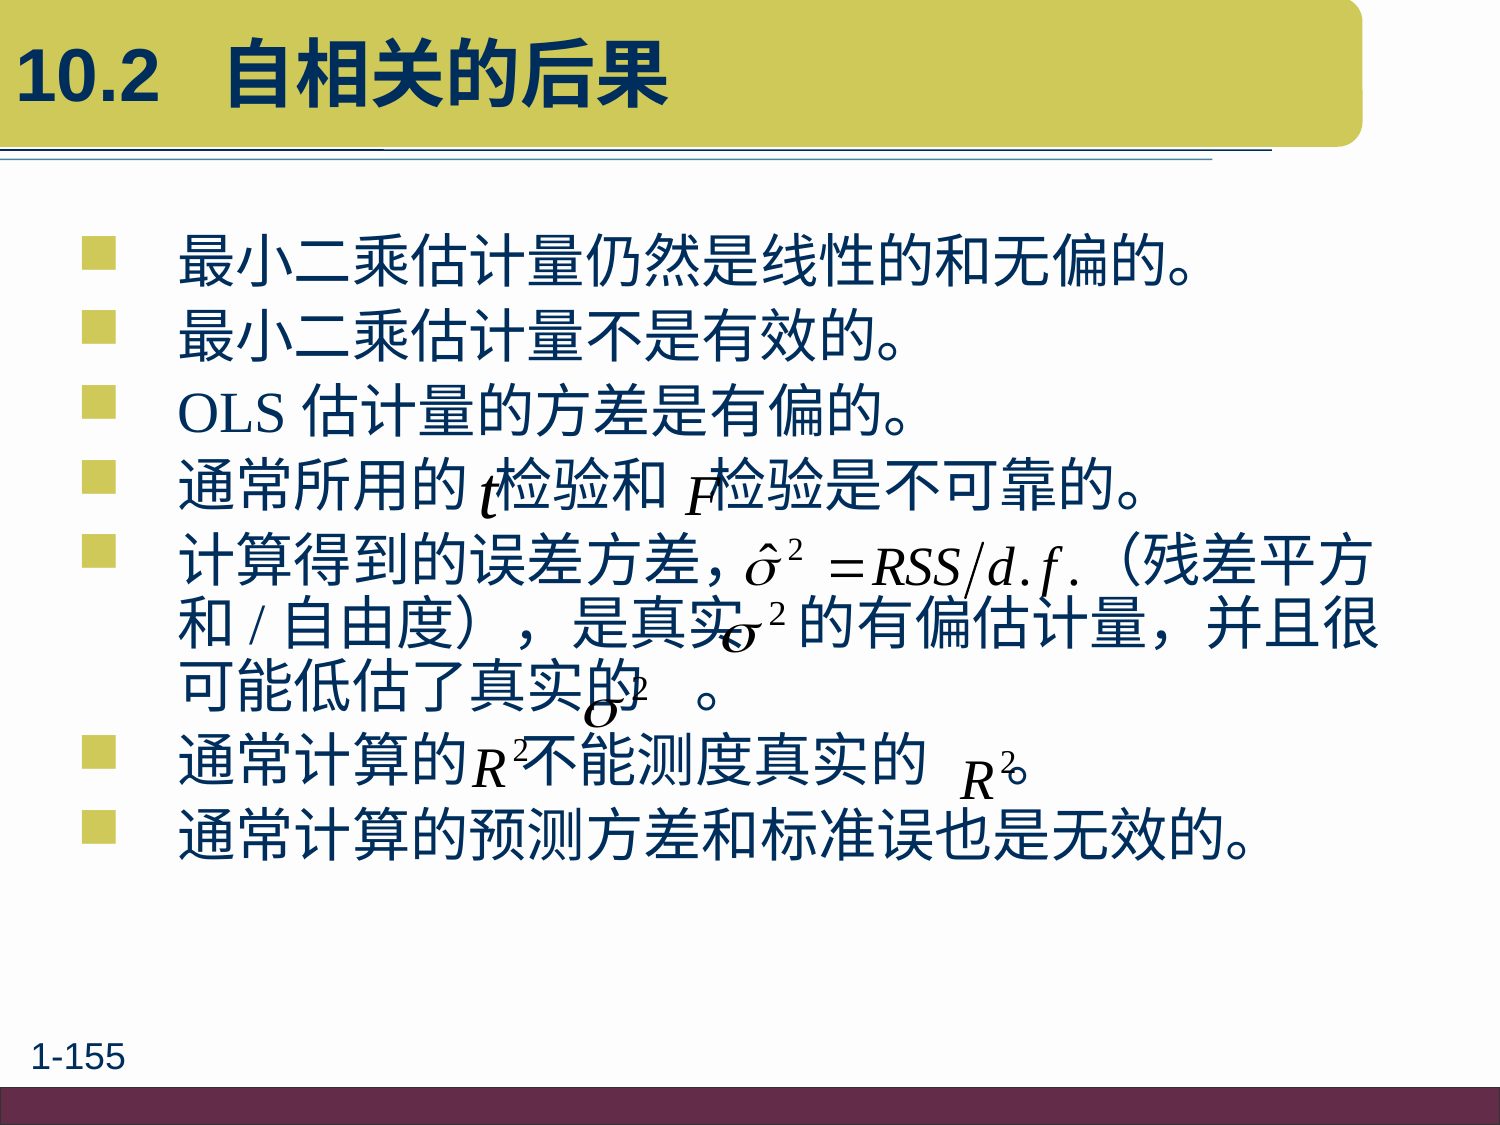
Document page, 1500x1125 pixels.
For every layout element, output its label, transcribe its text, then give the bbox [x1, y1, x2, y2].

picture [462, 724, 538, 797]
title 10.2 自相关的后果 [0, 0, 1350, 147]
picture [674, 462, 1088, 668]
picture [949, 737, 1025, 810]
picture [574, 662, 663, 743]
picture [470, 462, 513, 538]
list 最小二乘估计量仍然是线性的和无偏的。 最小二乘估计量不是有效的。 OLS估计量的方差是有偏的。 通常所用的 检验和 检验是不可靠的。 计算得到的误差方差， （残差平方和/自由度），是真实 的有偏估计量，并且很可能低估了真实的 。 通常计算的 不能测度真实的 。 通常计算的预测方差和标准误也是无效的。 [62, 224, 1438, 900]
